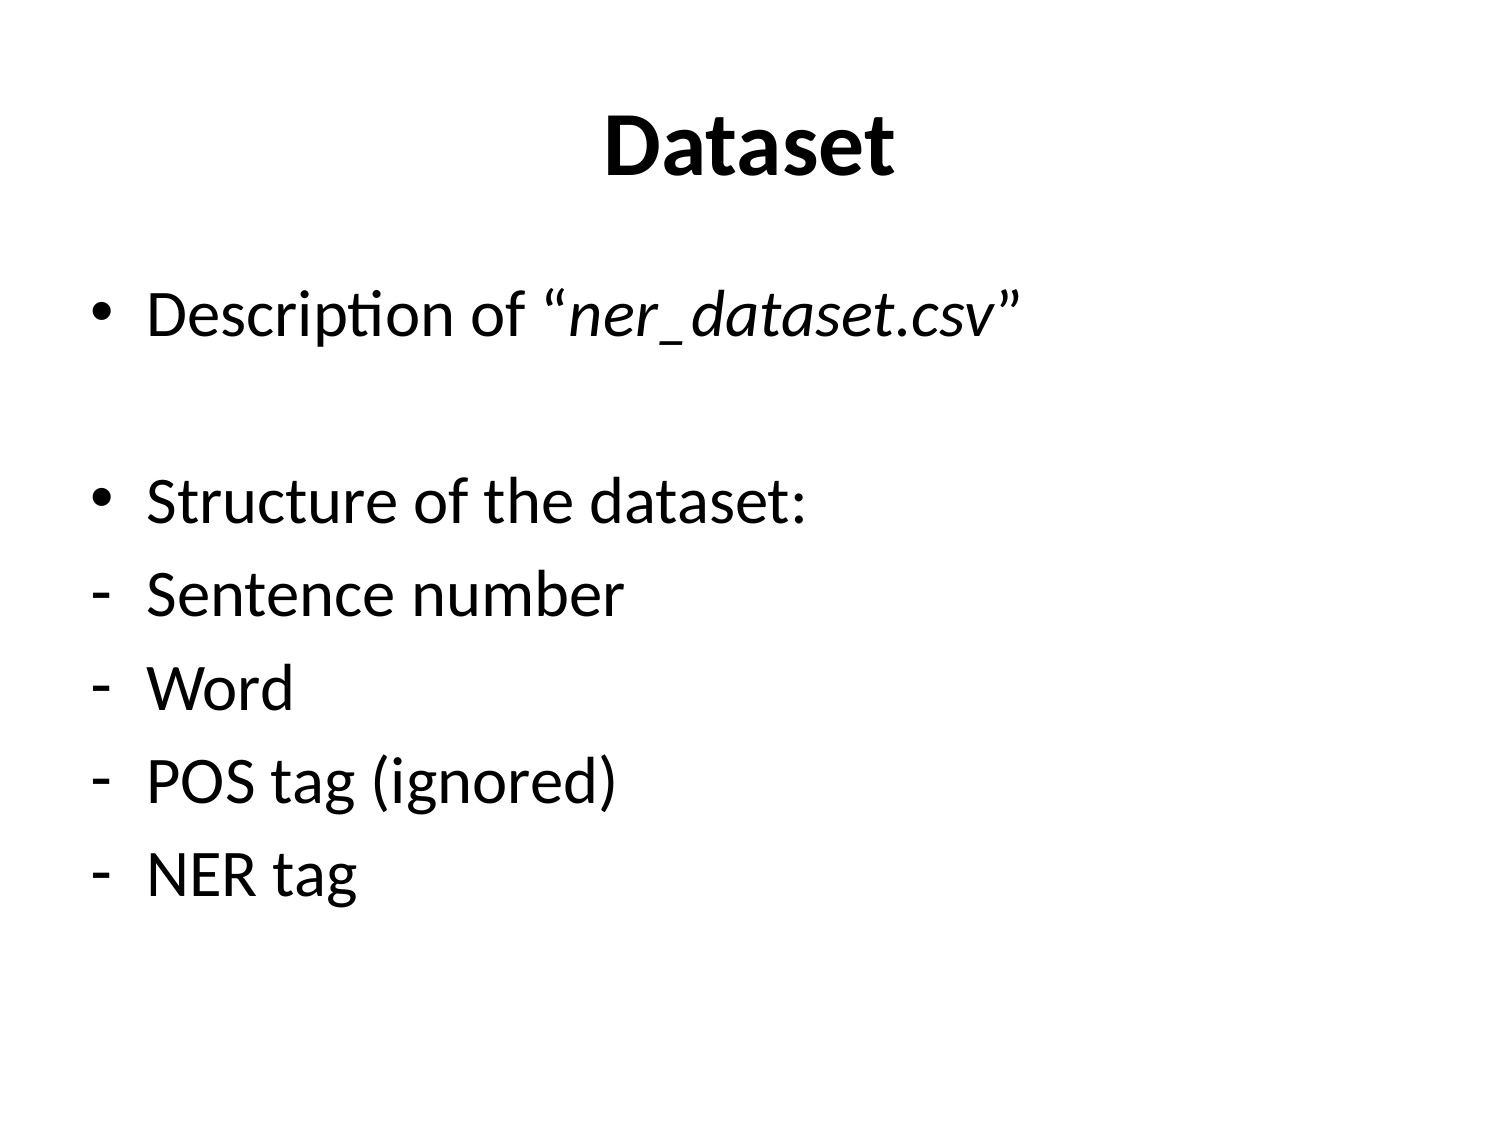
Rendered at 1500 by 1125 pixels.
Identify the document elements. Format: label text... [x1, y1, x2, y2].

title Dataset [75, 45, 1425, 233]
list Description of “ner_dataset.csv” Structure of the dataset: Sentence number Word POS tag (ignored) NER tag [75, 262, 1425, 1005]
